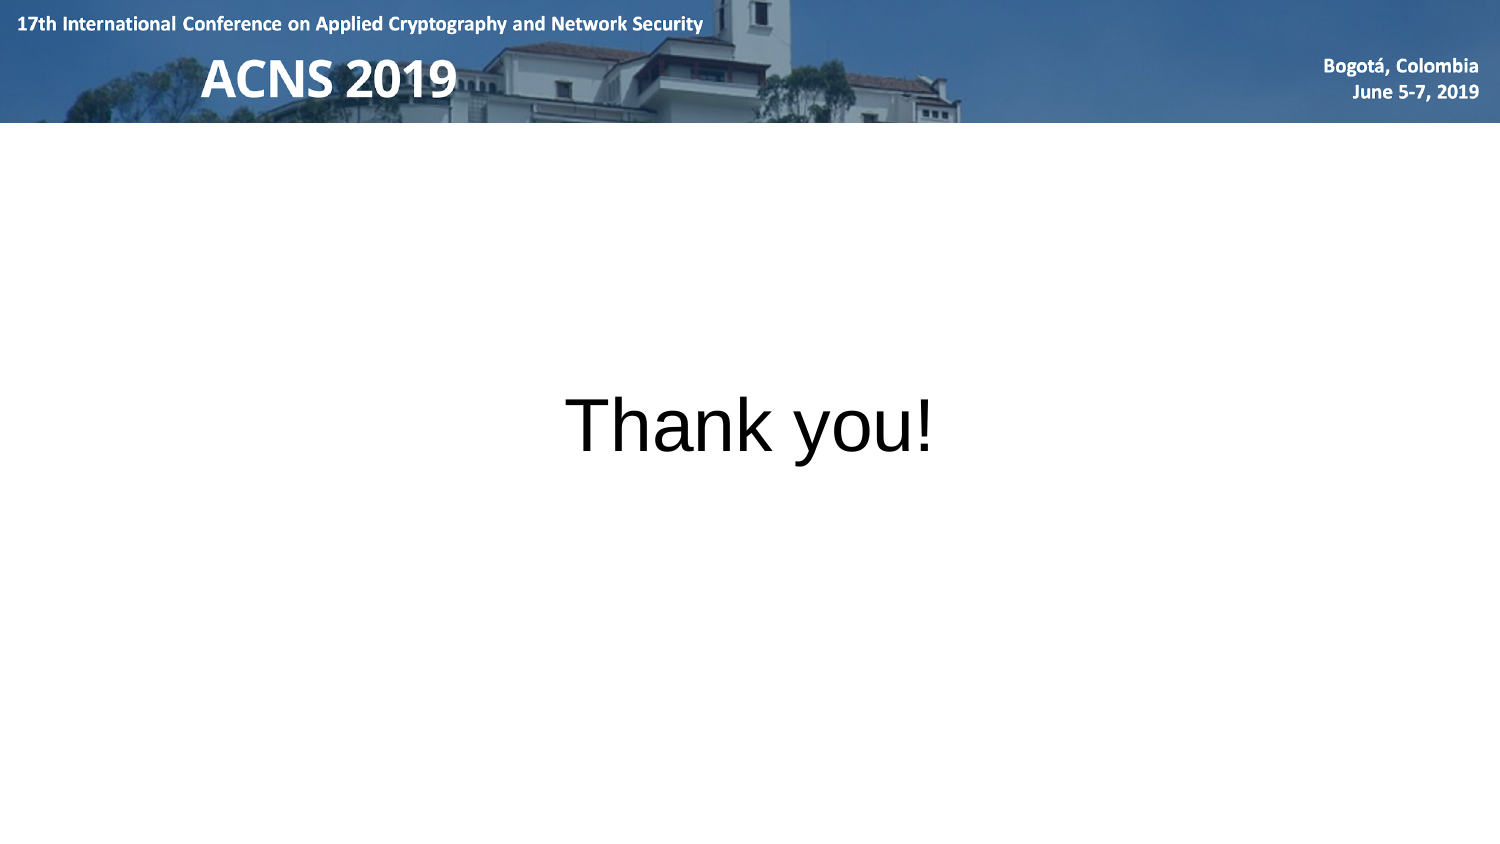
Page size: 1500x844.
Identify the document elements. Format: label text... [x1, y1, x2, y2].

picture [0, 0, 1500, 123]
title Thank you! [51, 352, 1449, 491]
